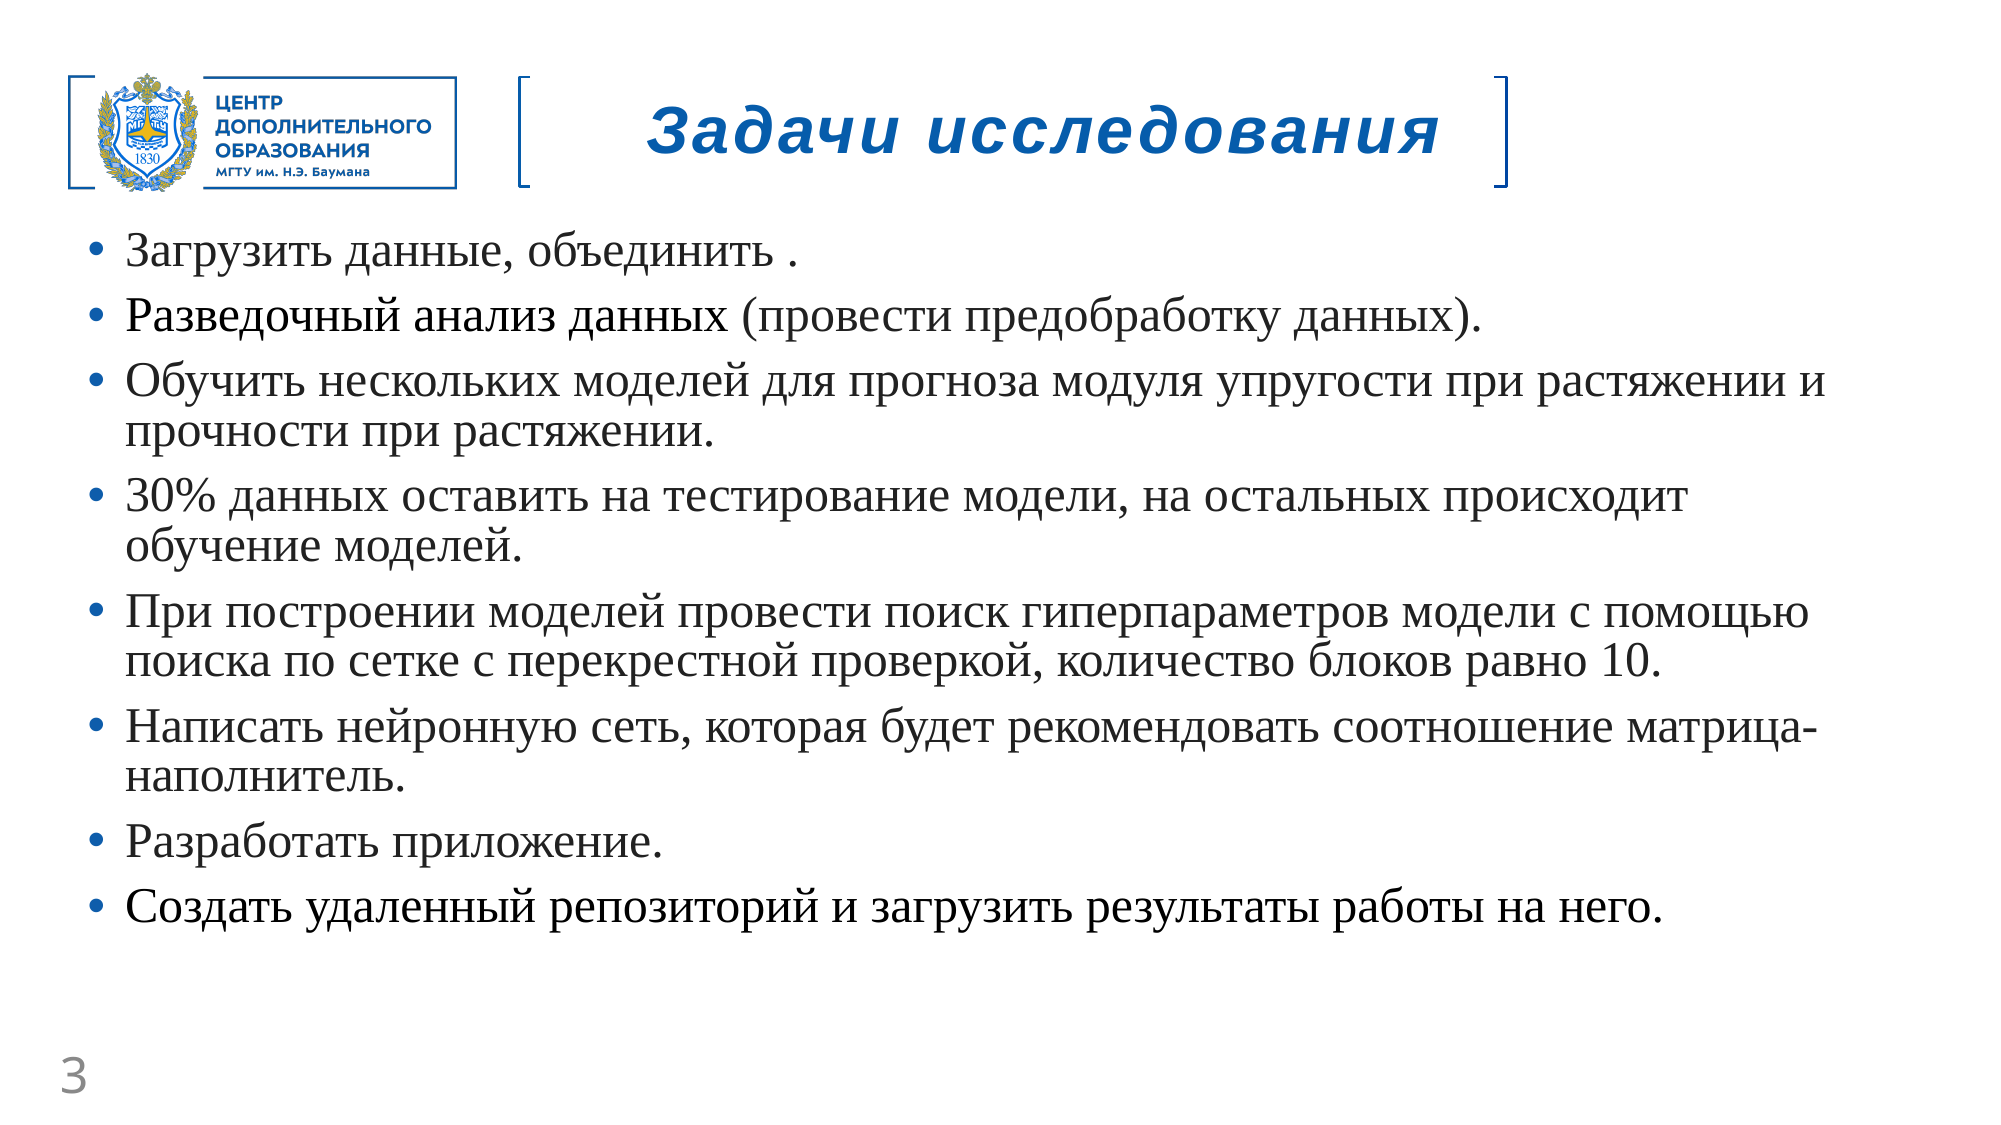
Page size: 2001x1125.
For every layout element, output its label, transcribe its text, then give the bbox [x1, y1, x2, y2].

list Загрузить данные, объединить . Разведочный анализ данных (провести предобработку данных). Обучить нескольких моделей для прогноза модуля упругости при растяжении и прочности при растяжении. 30% данных оставить на тестирование модели, на остальных происходит обучение моделей. При построении моделей провести поиск гиперпараметров модели с помощью поиска по сетке с перекрестной проверкой, количество блоков равно 10. Написать нейронную сеть, которая будет рекомендовать соотношение матрица-наполнитель. Разработать приложение. Создать удаленный репозиторий и загрузить результаты работы на него. [34, 218, 1897, 1056]
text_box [519, 76, 1568, 217]
picture [68, 73, 457, 192]
slide_number 3 [44, 1055, 139, 1101]
